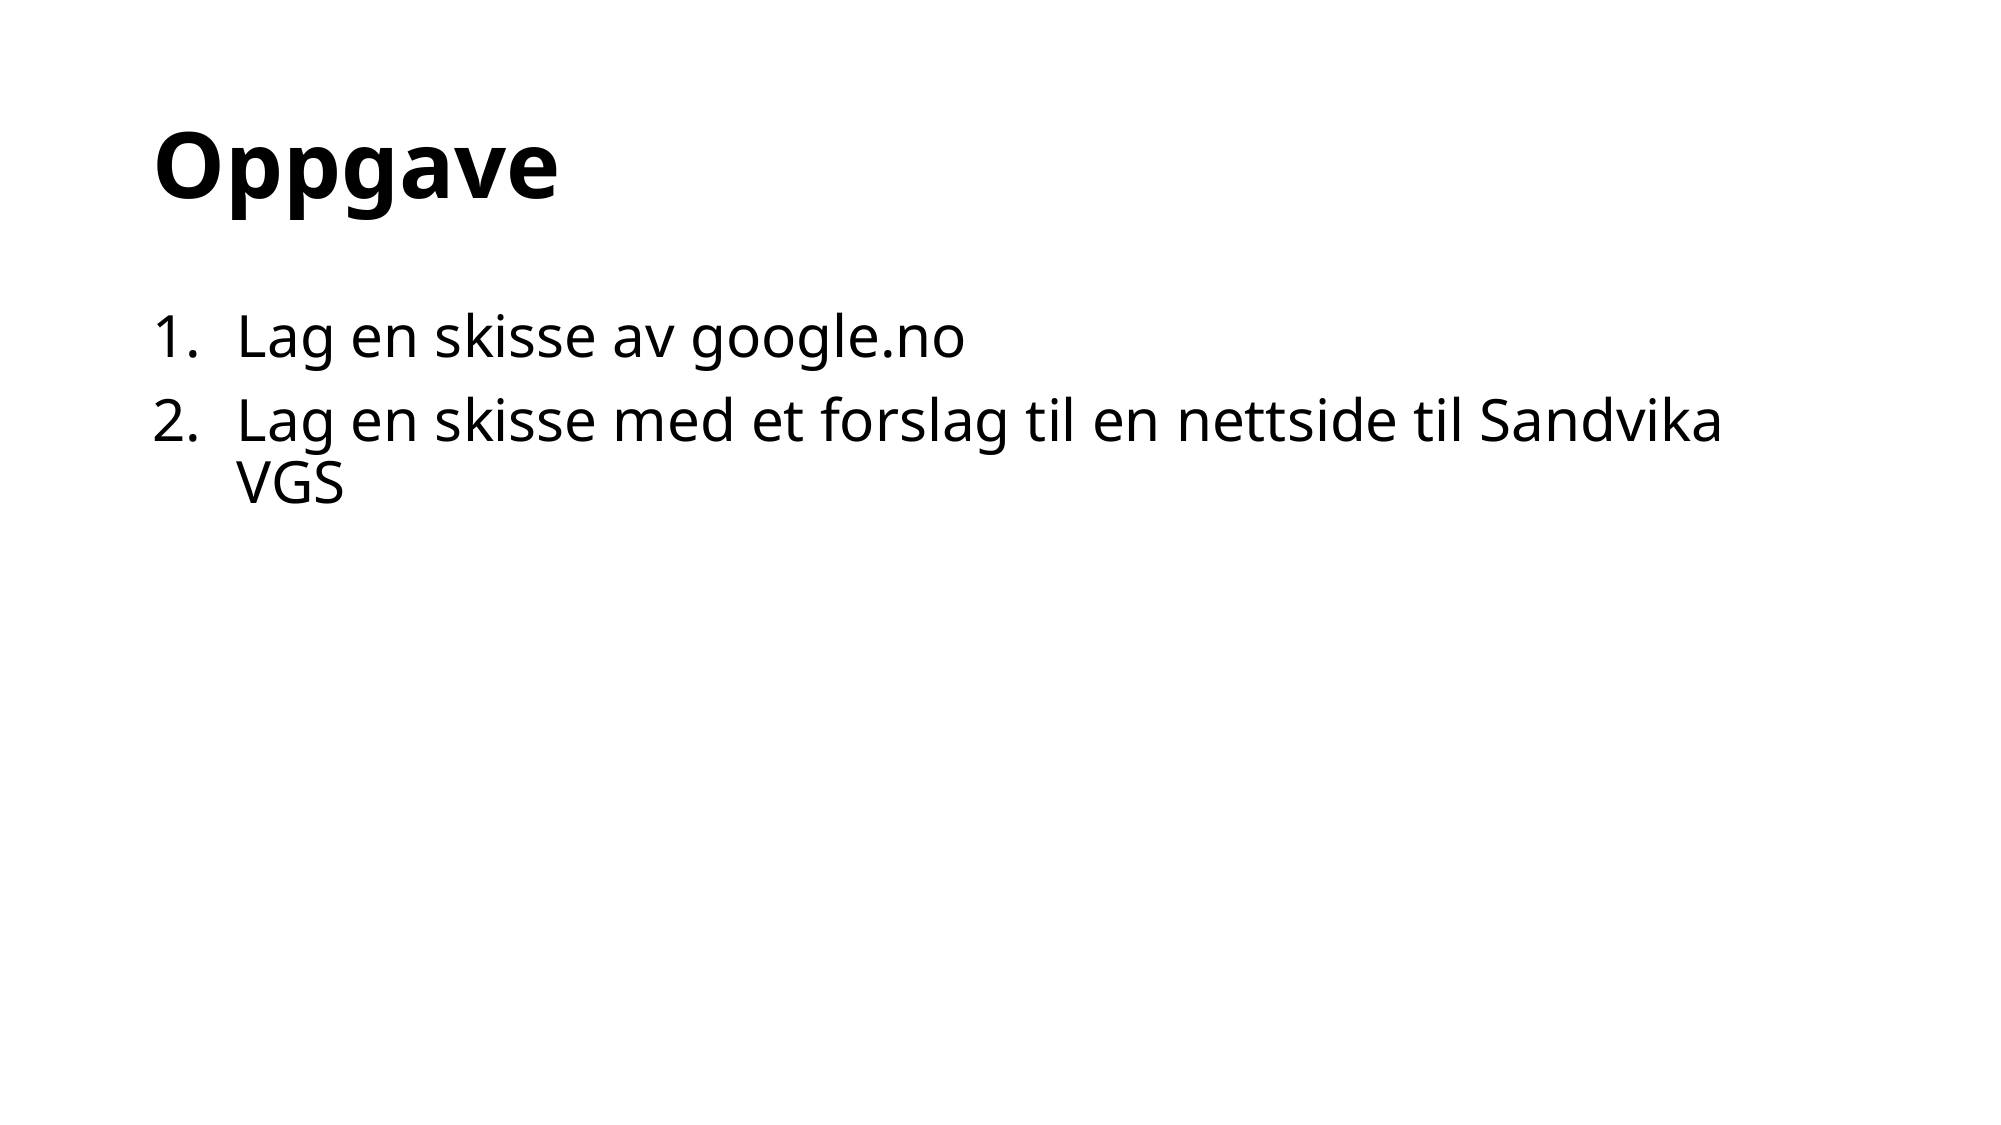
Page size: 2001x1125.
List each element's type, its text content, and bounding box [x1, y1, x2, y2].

list Lag en skisse av google.no Lag en skisse med et forslag til en nettside til Sandvika VGS [137, 299, 1863, 1014]
title Oppgave [137, 59, 1863, 278]
